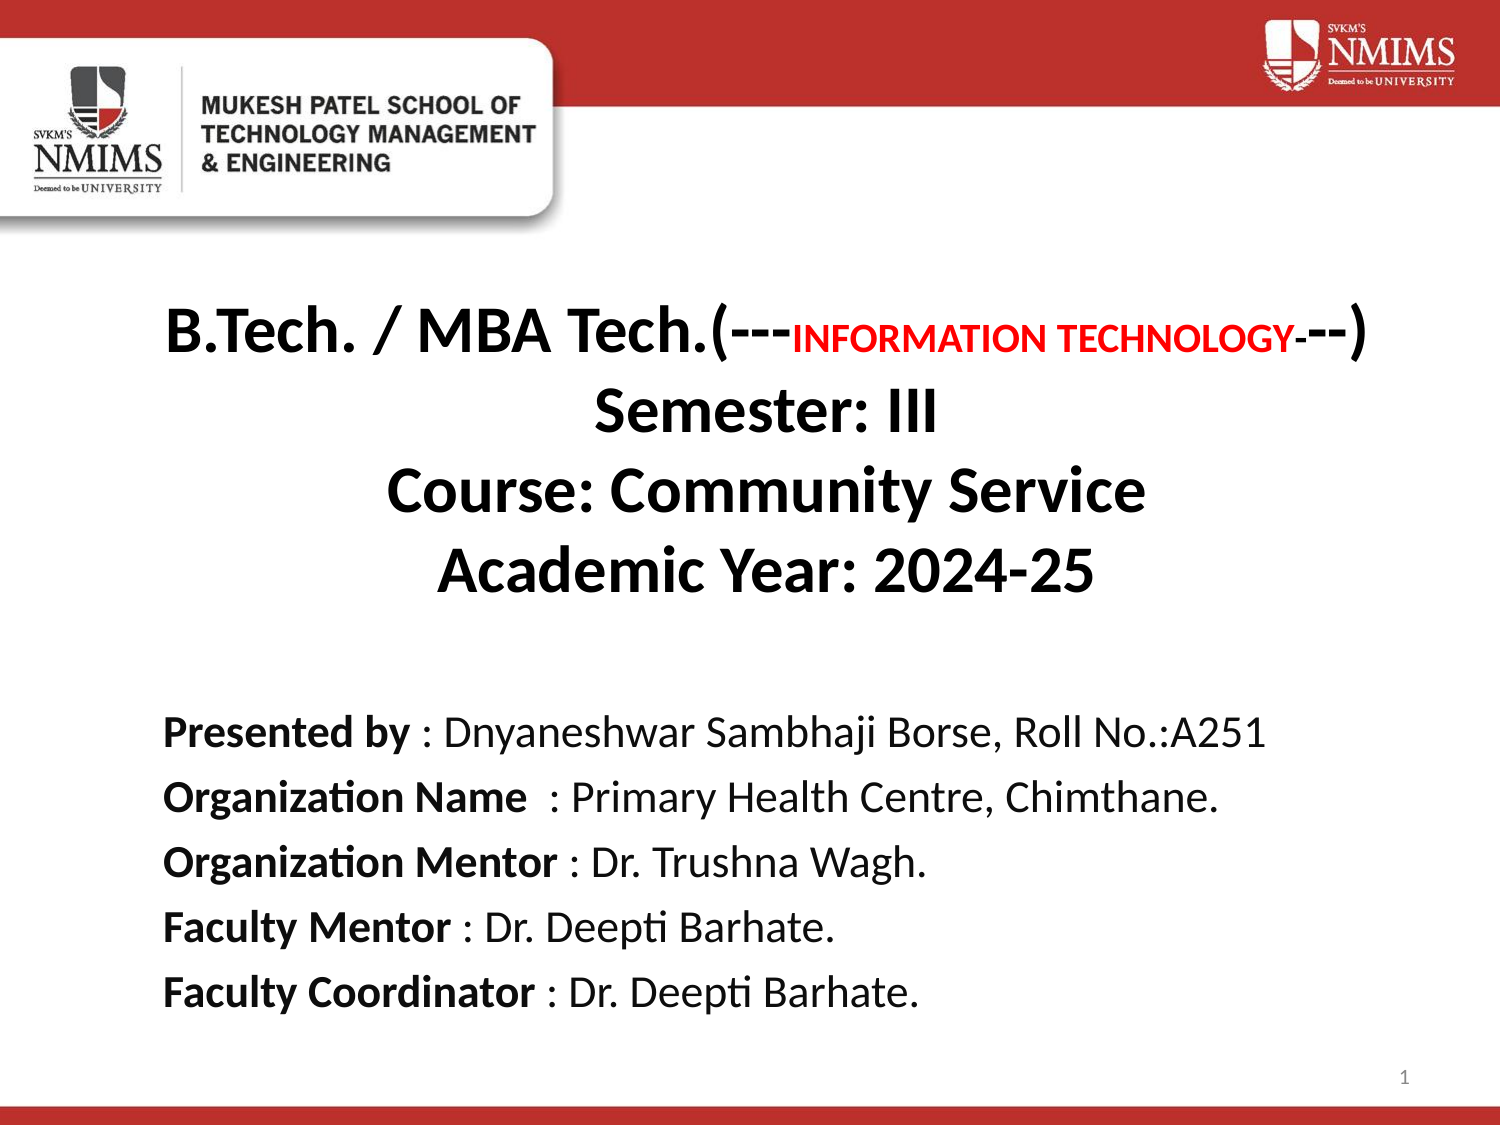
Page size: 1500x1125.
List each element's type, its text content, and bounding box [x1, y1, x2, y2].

slide_number 1 [1074, 1045, 1425, 1106]
picture [0, 0, 1500, 1125]
title B.Tech. / MBA Tech.(---INFORMATION TECHNOLOGY---) Semester: III Course: Community Service Academic Year: 2024-25 [95, 447, 1440, 524]
subtitle Presented by : Dnyaneshwar Sambhaji Borse, Roll No.:A251 Organization Name : Primary Health Centre, Chimthane. Organization Mentor : Dr. Trushna Wagh. Faculty Mentor : Dr. Deepti Barhate. Faculty Coordinator : Dr. Deepti Barhate. [148, 639, 1425, 1046]
